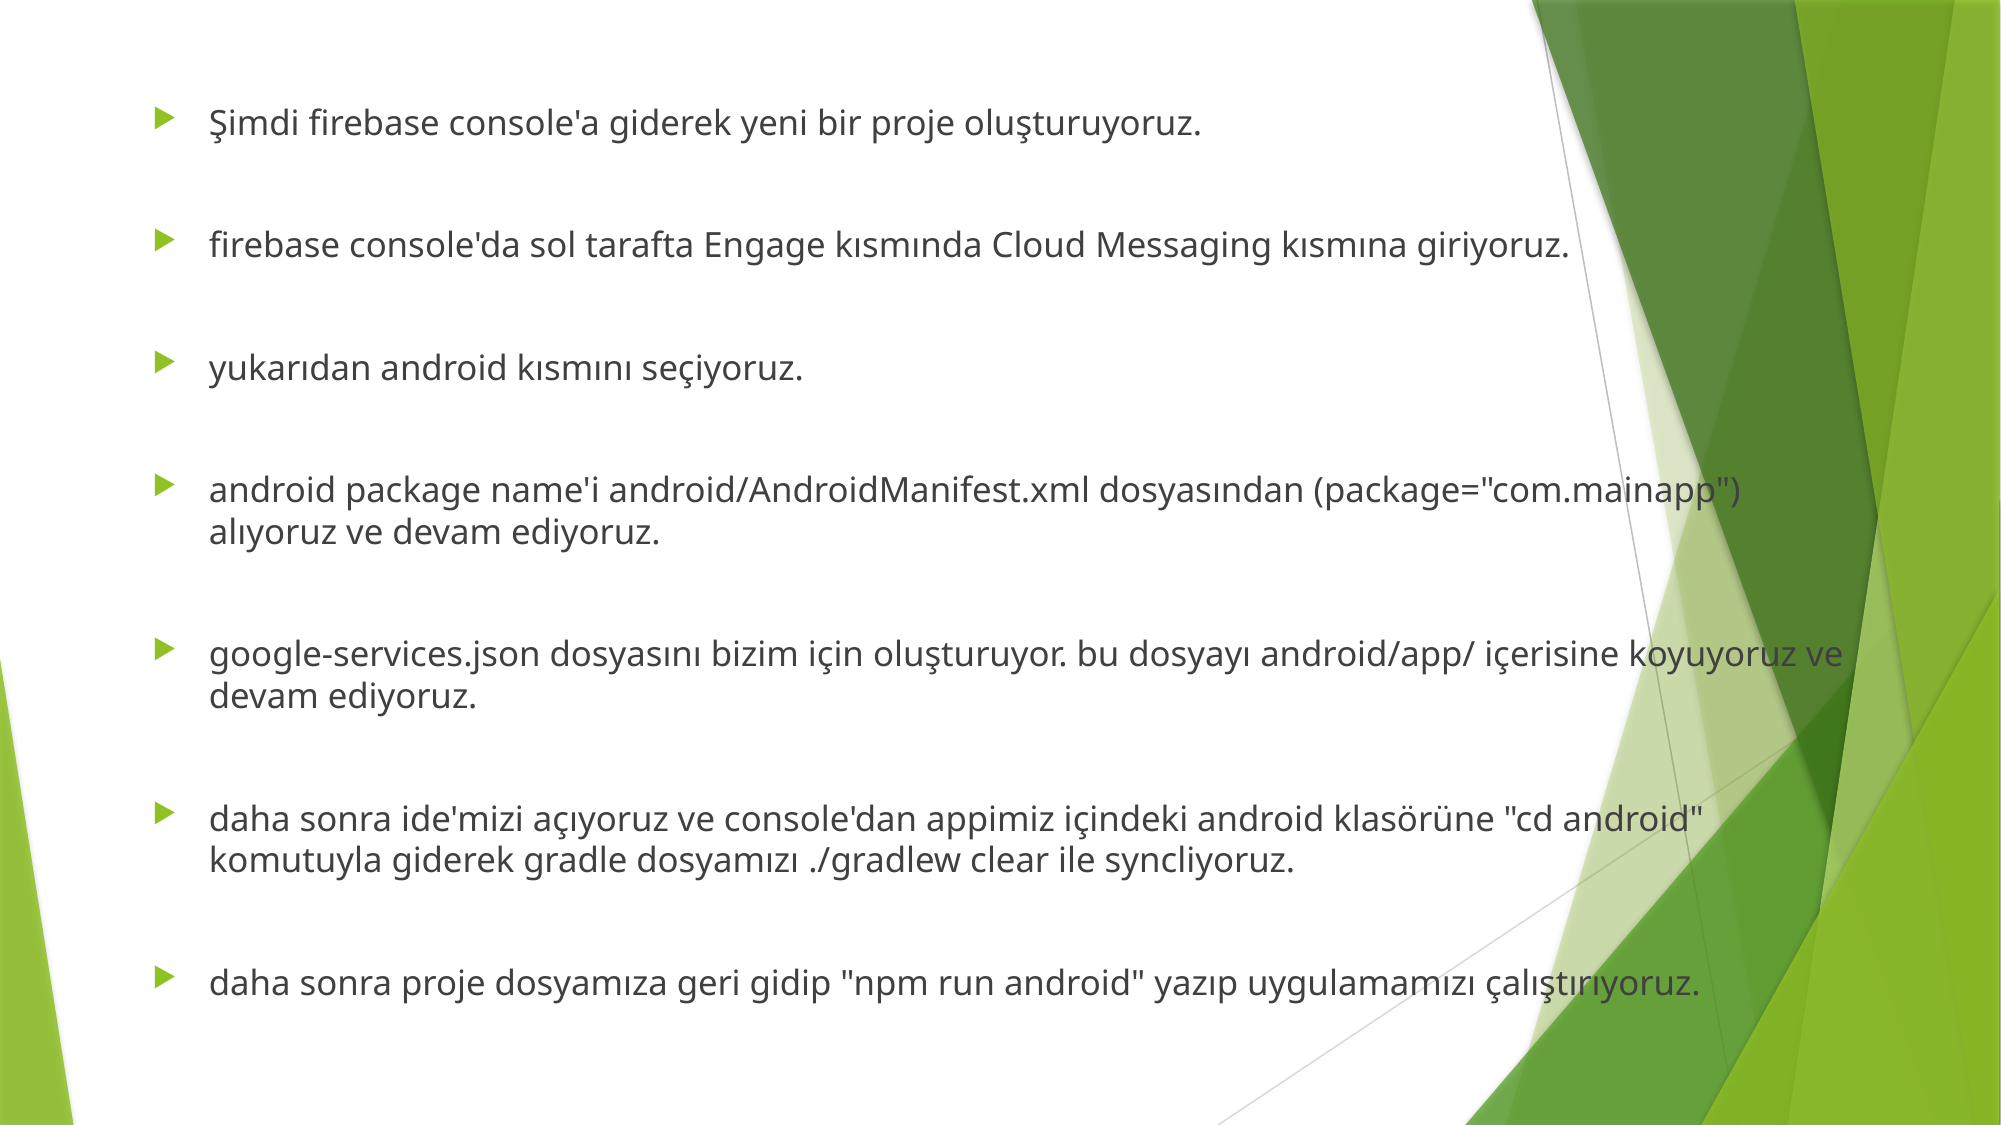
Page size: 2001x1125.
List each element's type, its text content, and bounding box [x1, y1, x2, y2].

list Şimdi firebase console'a giderek yeni bir proje oluşturuyoruz. firebase console'da sol tarafta Engage kısmında Cloud Messaging kısmına giriyoruz. yukarıdan android kısmını seçiyoruz. android package name'i android/AndroidManifest.xml dosyasından (package="com.mainapp") alıyoruz ve devam ediyoruz. google-services.json dosyasını bizim için oluşturuyor. bu dosyayı android/app/ içerisine koyuyoruz ve devam ediyoruz. daha sonra ide'mizi açıyoruz ve console'dan appimiz içindeki android klasörüne "cd android" komutuyla giderek gradle dosyamızı ./gradlew clear ile syncliyoruz. daha sonra proje dosyamıza geri gidip "npm run android" yazıp uygulamamızı çalıştırıyoruz. [137, 93, 1863, 1014]
